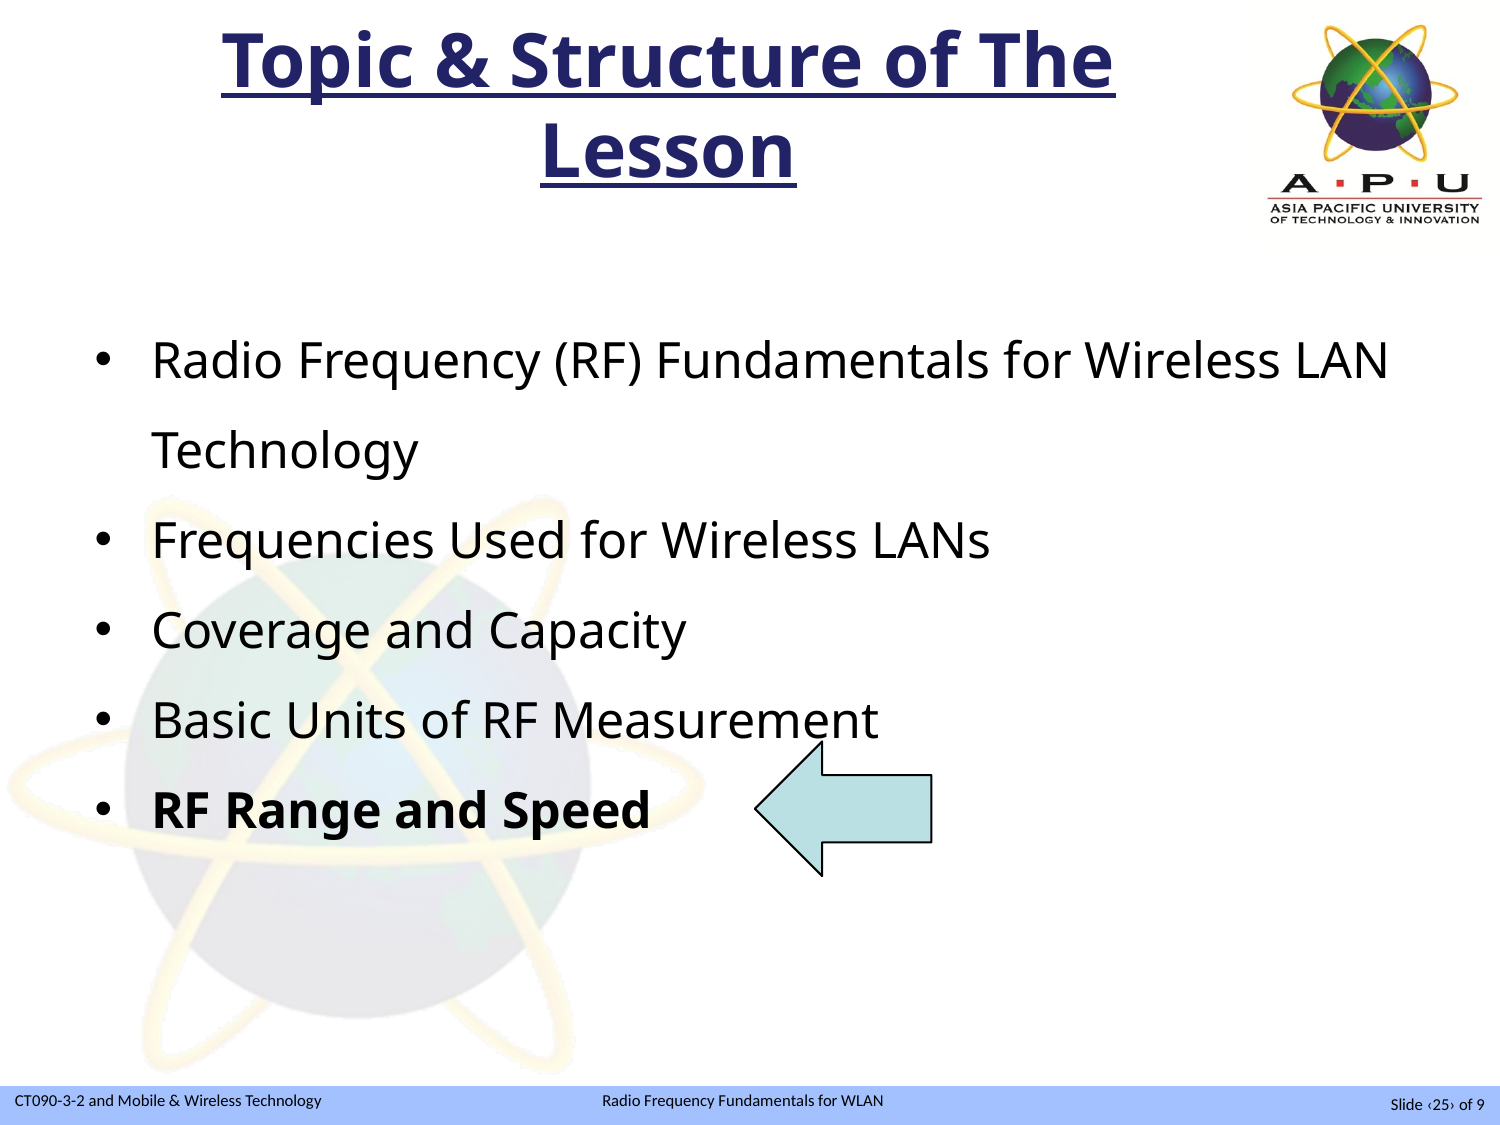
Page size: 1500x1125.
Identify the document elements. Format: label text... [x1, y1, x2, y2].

text_box [754, 741, 932, 877]
text_box Radio Frequency (RF) Fundamentals for Wireless LAN Technology Frequencies Used for Wireless LANs Coverage and Capacity Basic Units of RF Measurement RF Range and Speed [79, 231, 1430, 974]
picture [1251, 0, 1500, 249]
footer Slide ‹25› of 9 [1024, 1086, 1500, 1125]
title Topic & Structure of The Lesson [96, 0, 1241, 204]
